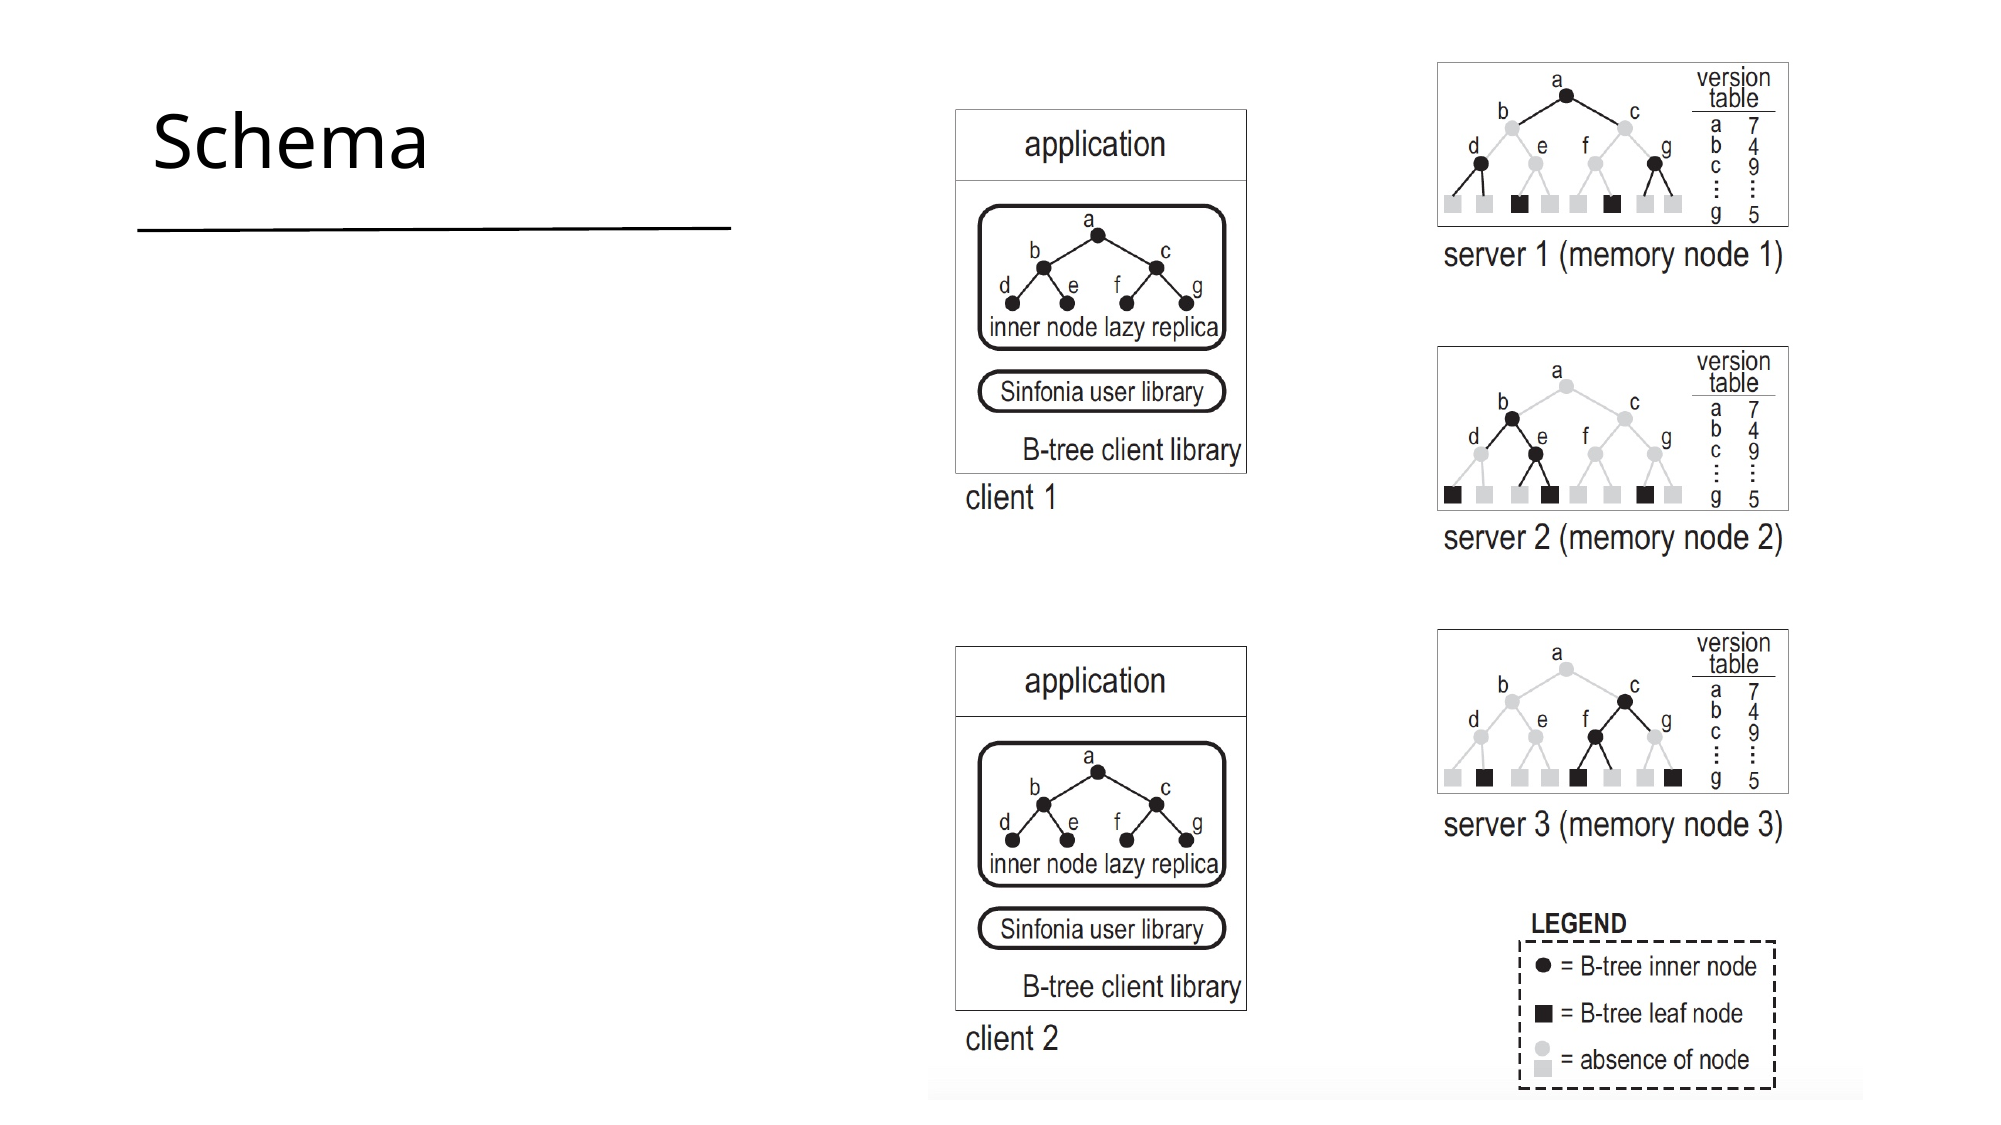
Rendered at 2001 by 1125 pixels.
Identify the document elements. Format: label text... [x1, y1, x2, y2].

title Schema [137, 59, 928, 229]
picture [928, 59, 1863, 1100]
